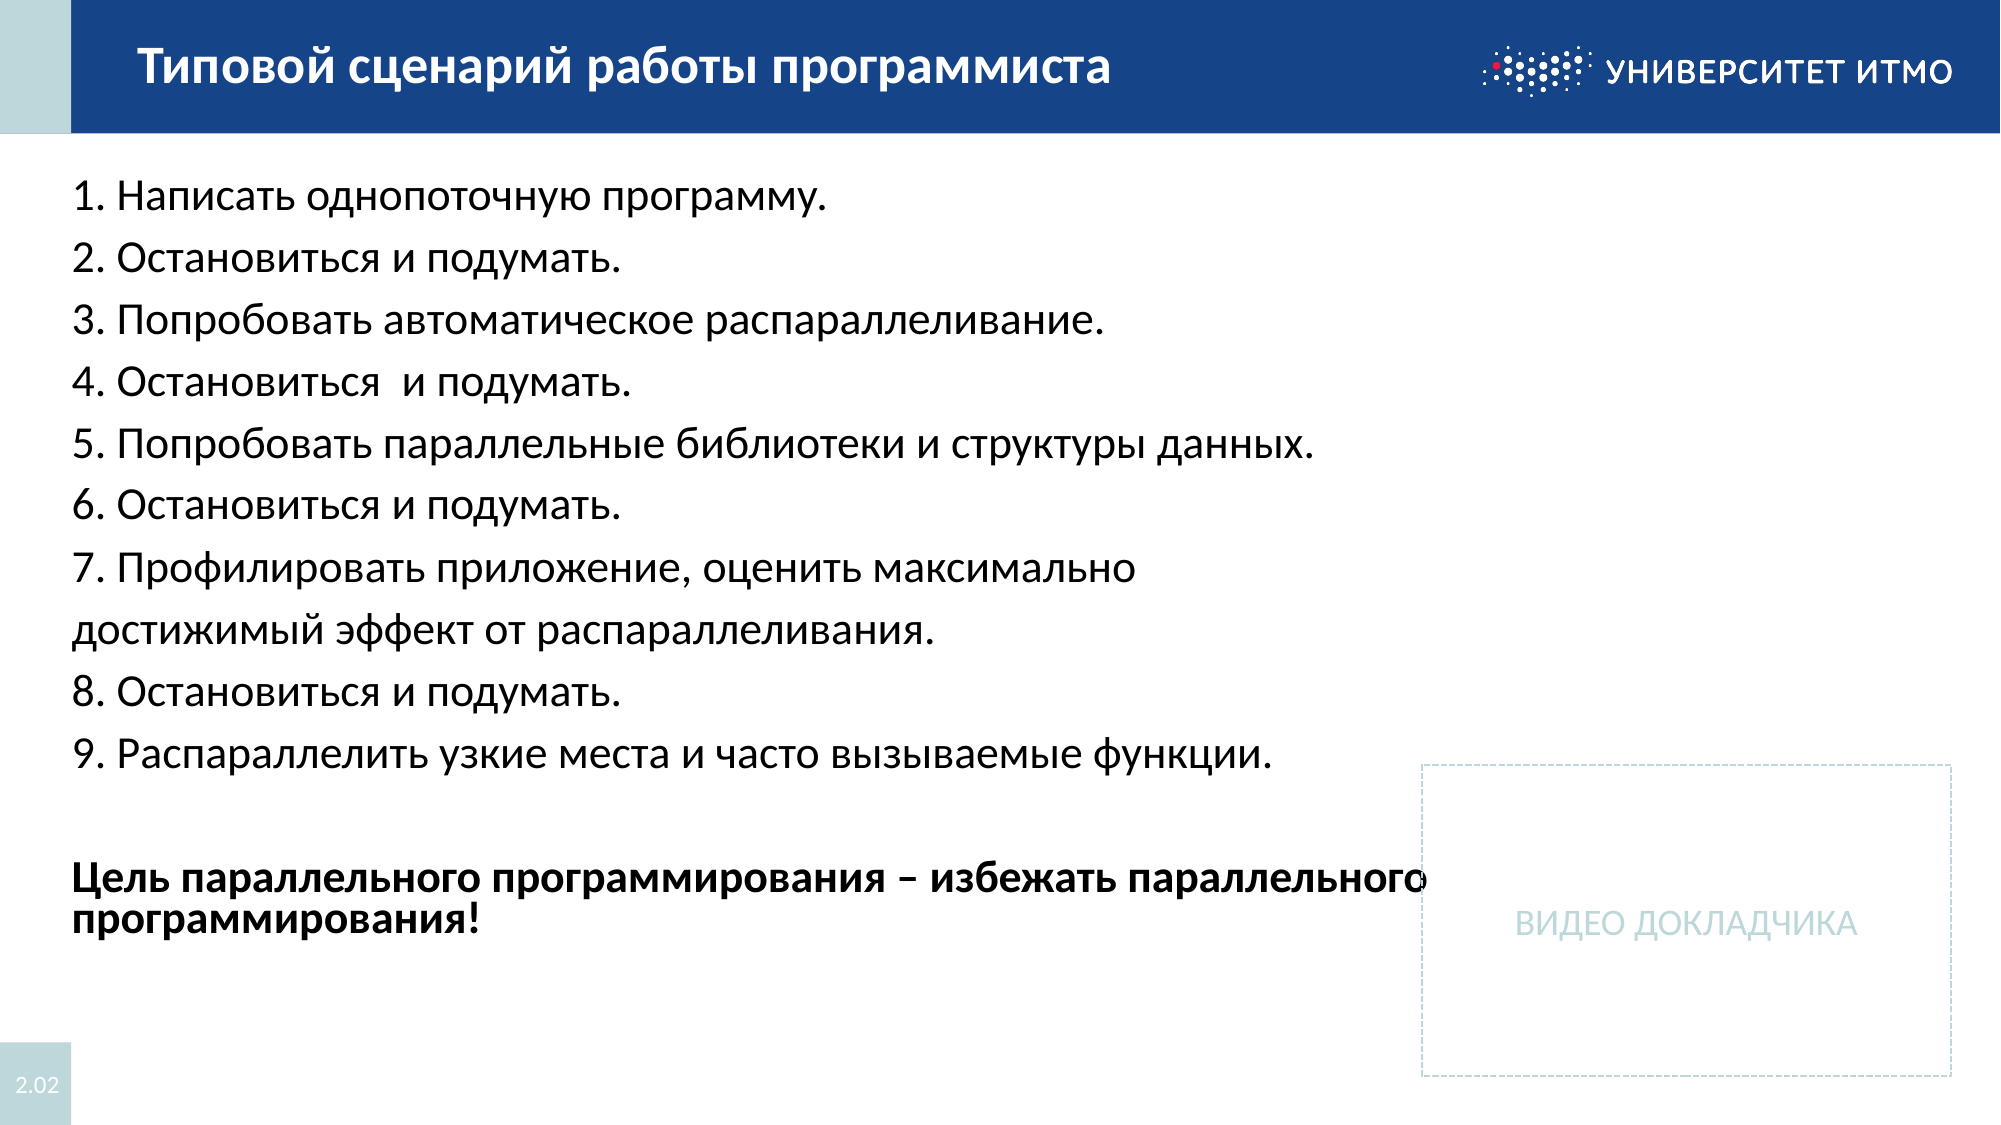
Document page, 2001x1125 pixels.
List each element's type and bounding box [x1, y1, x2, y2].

text_box [0, 0, 2000, 1125]
